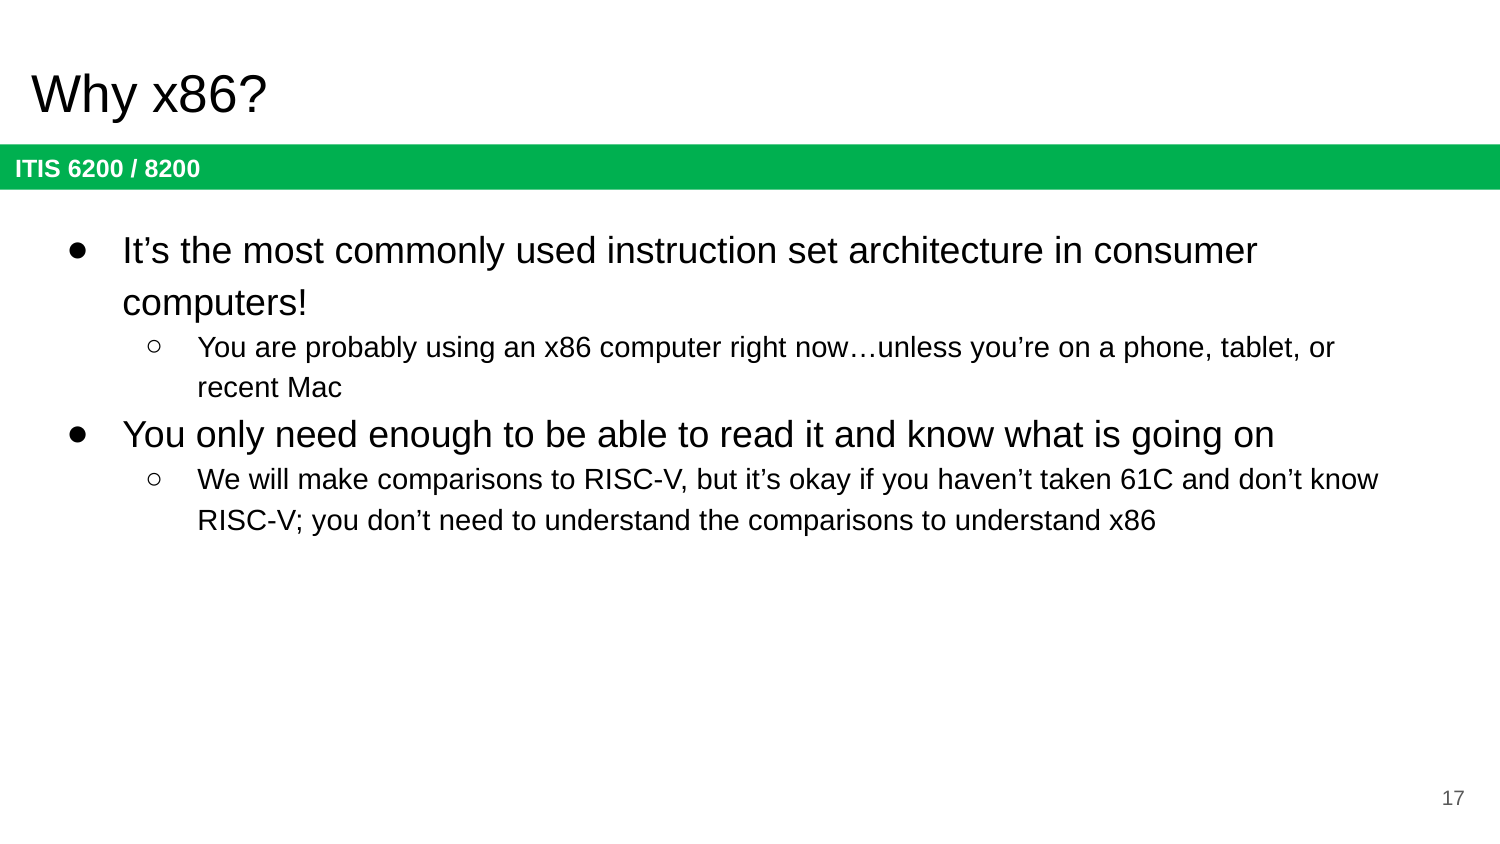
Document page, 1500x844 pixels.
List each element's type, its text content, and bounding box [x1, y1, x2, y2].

list It’s the most commonly used instruction set architecture in consumer computers! You are probably using an x86 computer right now…unless you’re on a phone, tablet, or recent Mac You only need enough to be able to read it and know what is going on We will make comparisons to RISC-V, but it’s okay if you haven’t taken 61C and don’t know RISC-V; you don’t need to understand the comparisons to understand x86 [32, 204, 1431, 823]
slide_number 17 [1389, 764, 1480, 830]
title Why x86? [16, 44, 1415, 139]
